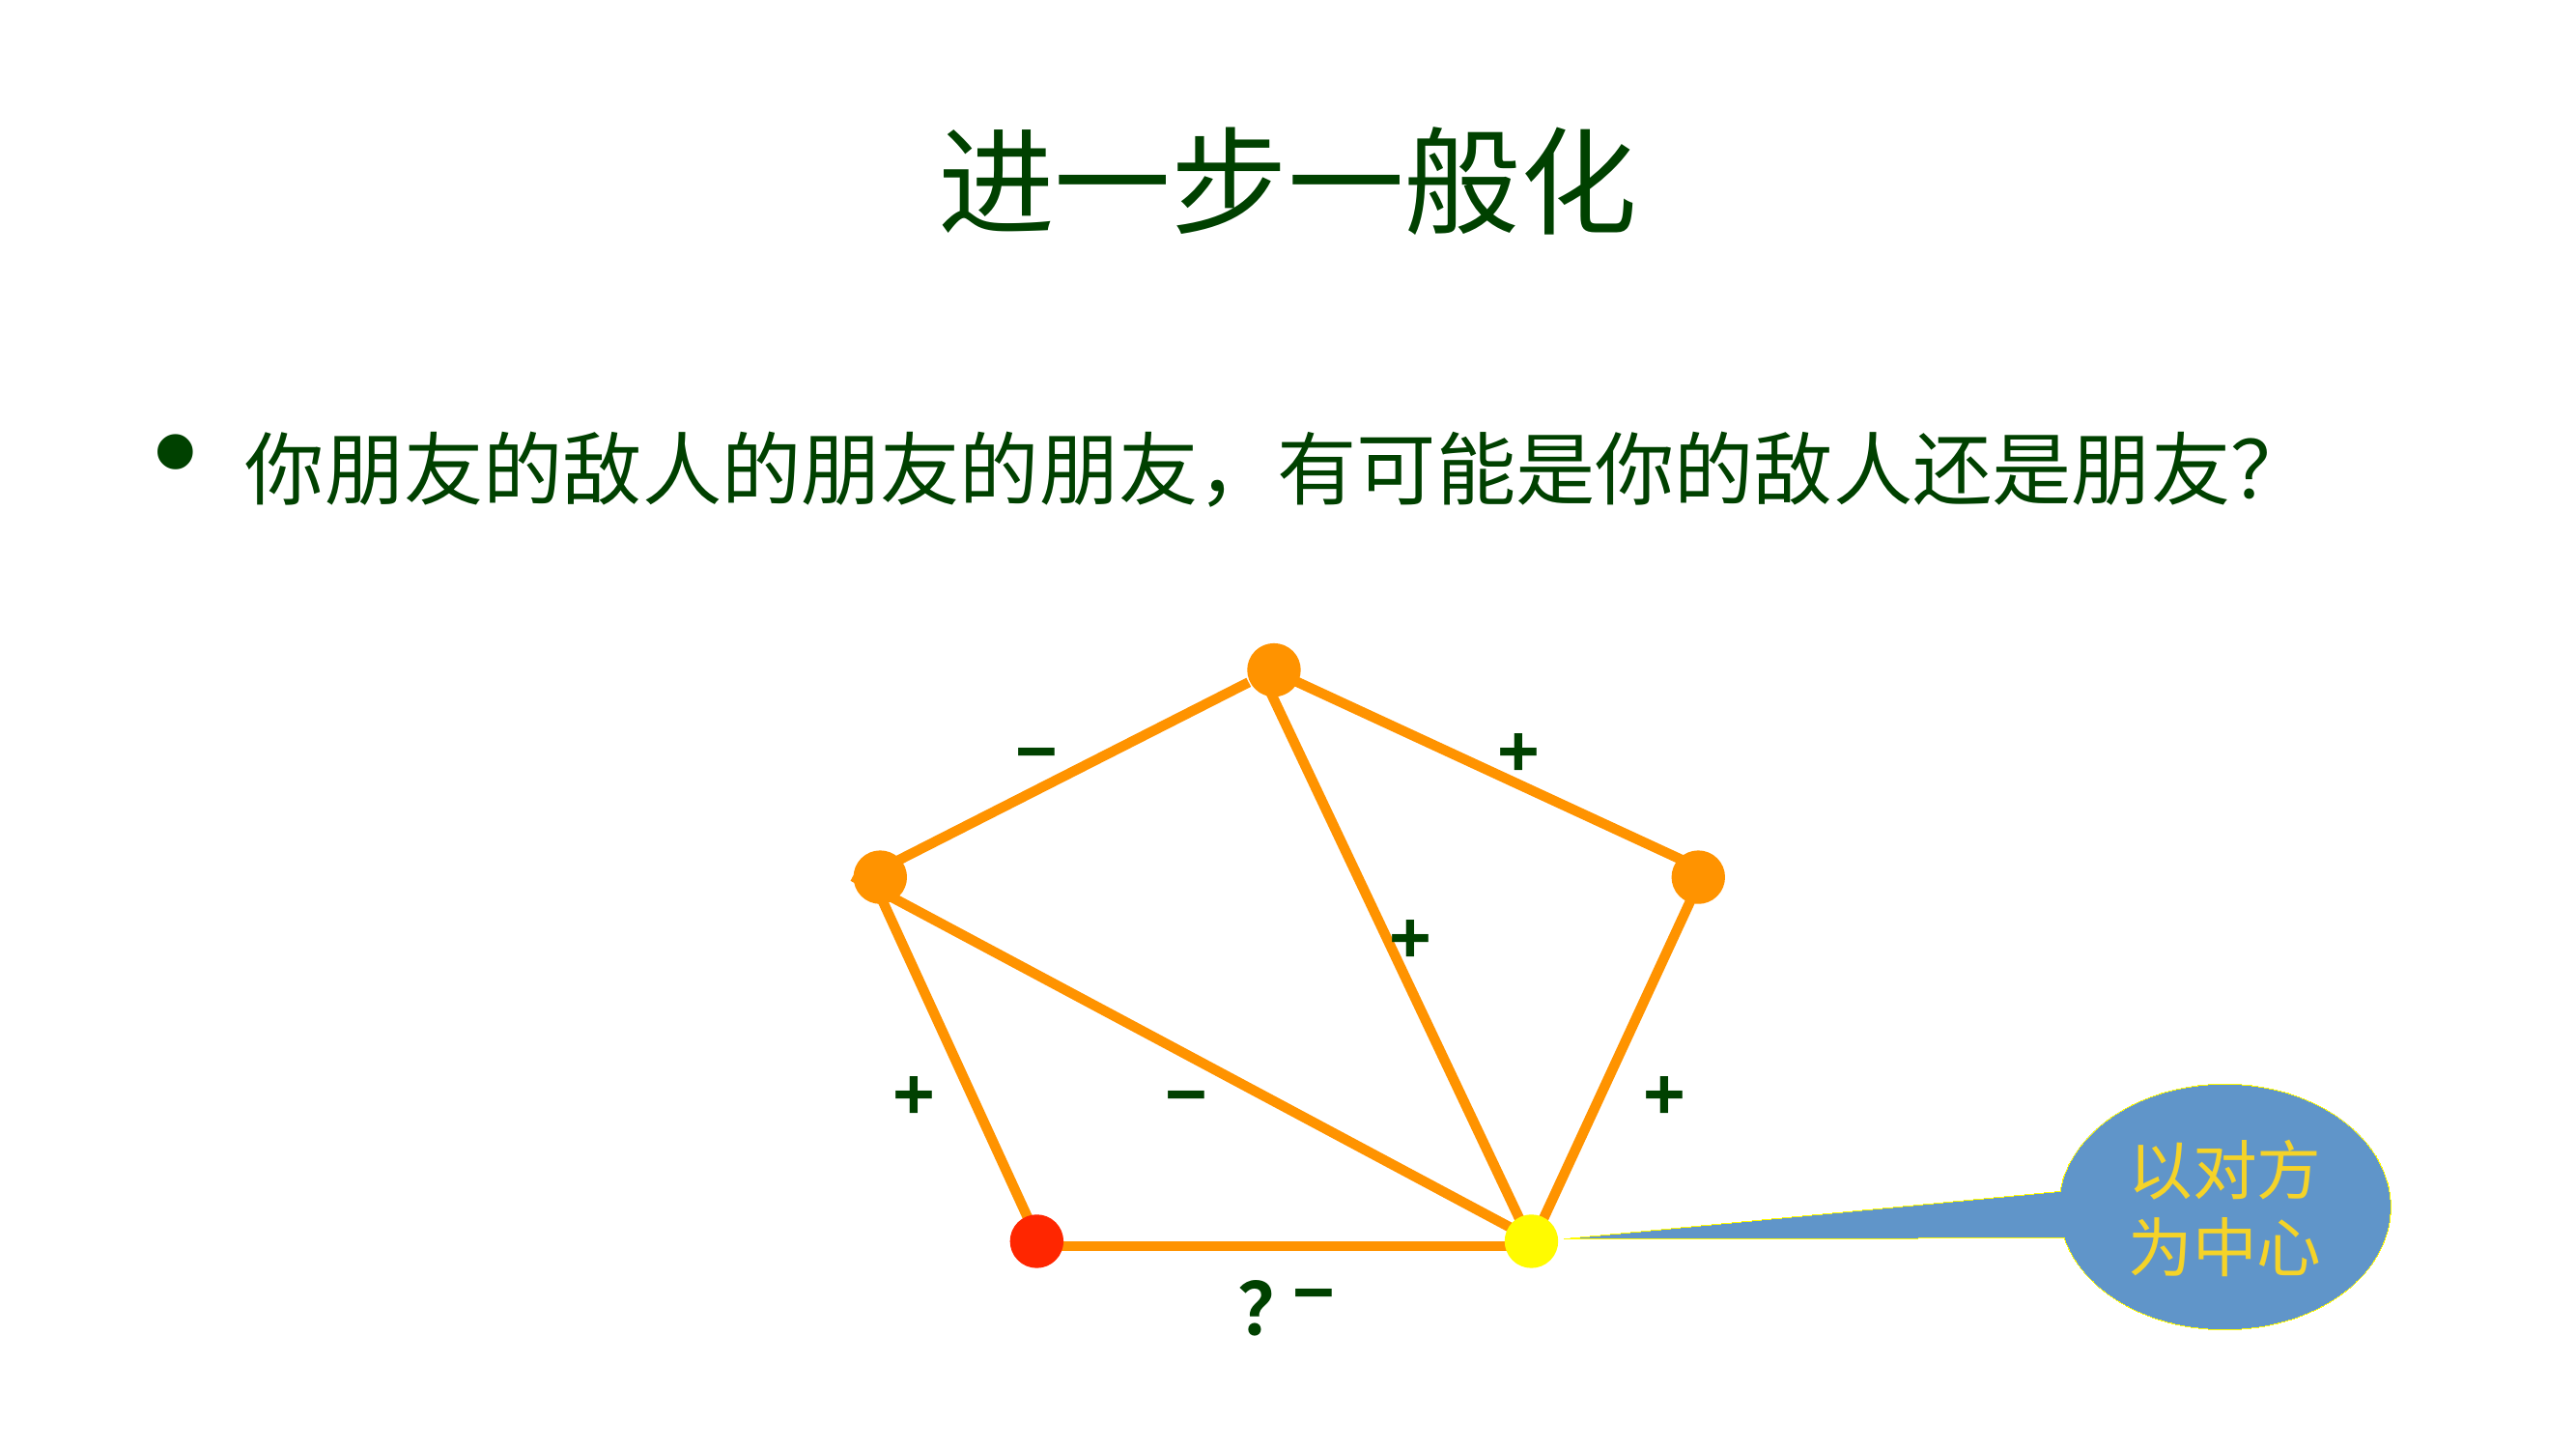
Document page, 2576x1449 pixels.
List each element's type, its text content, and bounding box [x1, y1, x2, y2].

text_box + [876, 1037, 953, 1142]
text_box [1510, 1219, 1553, 1264]
text_box [1676, 855, 1720, 899]
text_box + [1626, 1037, 1703, 1142]
text_box + [1480, 695, 1557, 799]
list 你朋友的敌人的朋友的朋友，有可能是你的敌人还是朋友？ [127, 361, 2448, 564]
text_box − [1275, 1236, 1352, 1341]
text_box [1014, 1219, 1059, 1264]
text_box ？ [1221, 1255, 1327, 1358]
text_box [1252, 648, 1296, 693]
text_box 以对方为中心 [1564, 1084, 2392, 1330]
text_box + [1373, 881, 1449, 985]
text_box − [999, 695, 1075, 799]
title 进一步一般化 [127, 18, 2448, 339]
text_box − [1148, 1037, 1225, 1142]
text_box [858, 855, 902, 899]
